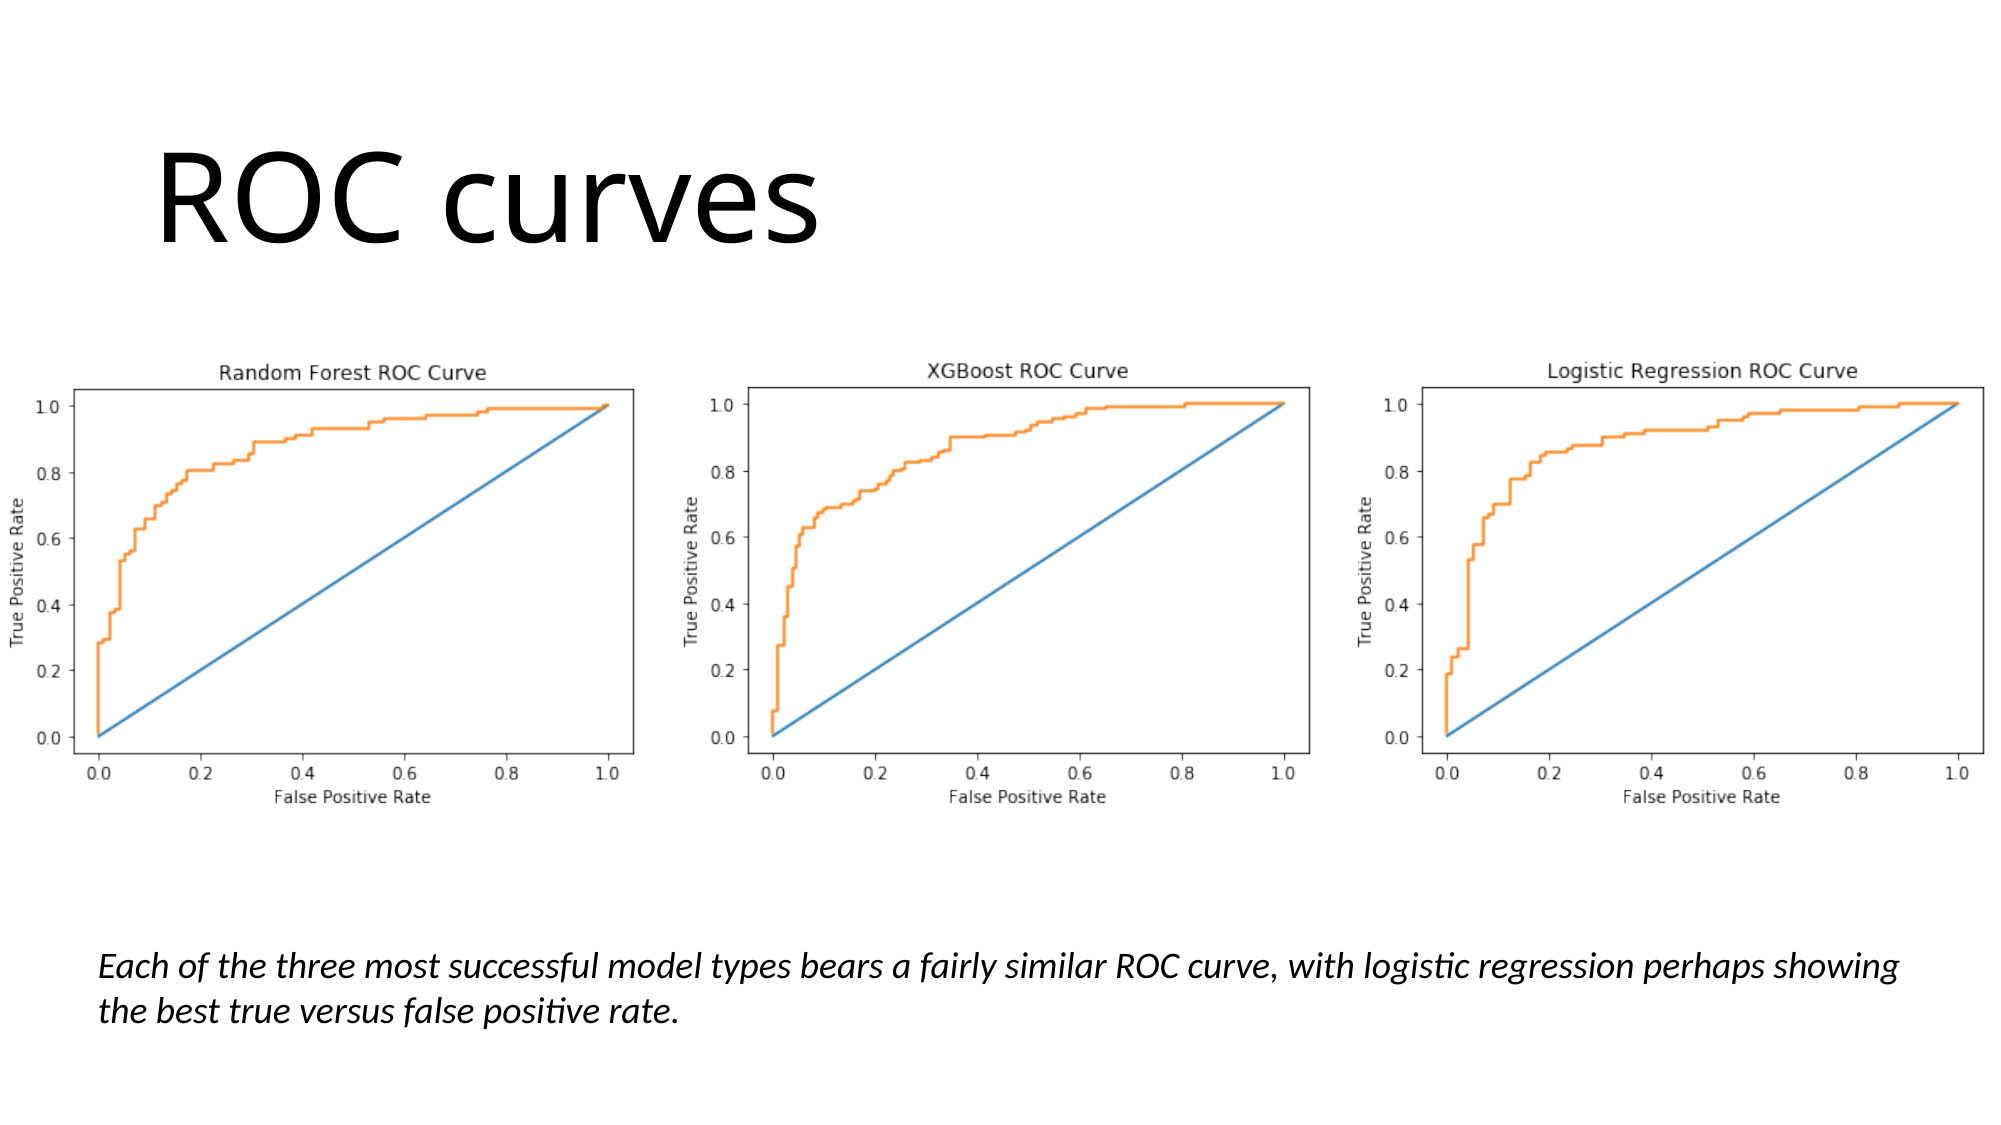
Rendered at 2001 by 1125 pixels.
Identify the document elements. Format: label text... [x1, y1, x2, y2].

picture [674, 350, 1326, 817]
text_box Each of the three most successful model types bears a fairly similar ROC curve, with logistic regression perhaps showing the best true versus false positive rate. [83, 933, 1917, 1039]
text_box ROC curves [137, 59, 1863, 278]
picture [1348, 350, 2000, 817]
picture [0, 352, 650, 817]
